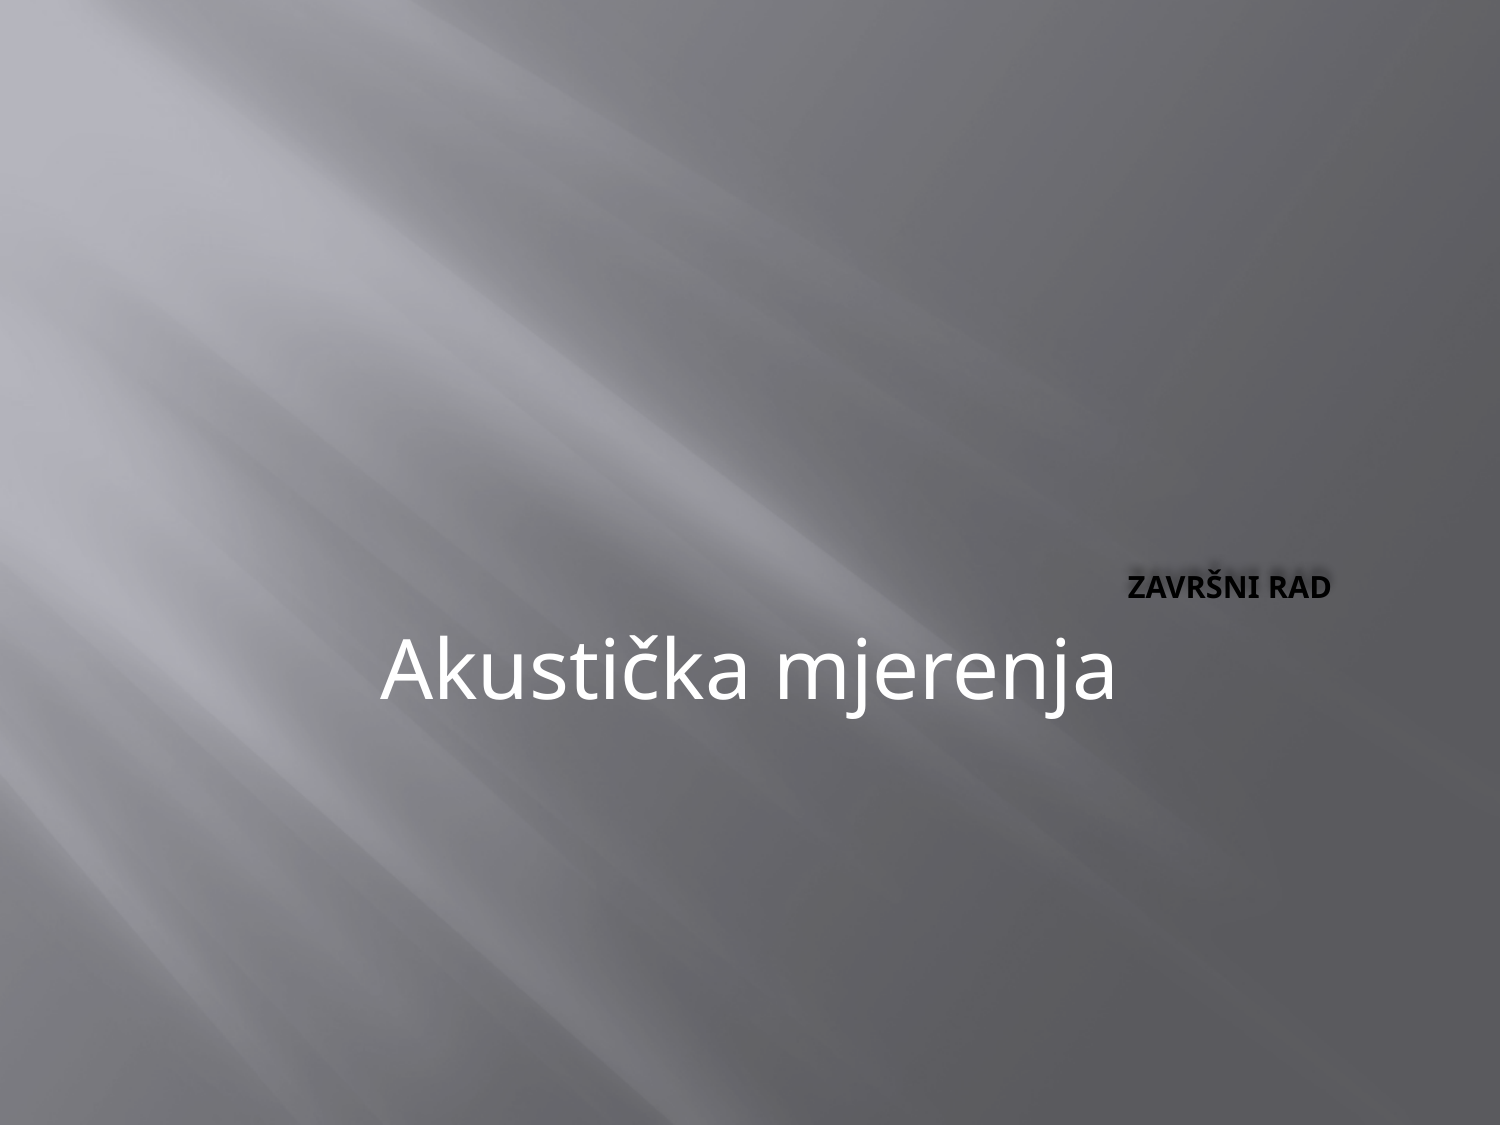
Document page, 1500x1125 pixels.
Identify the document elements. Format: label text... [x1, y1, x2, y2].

subtitle Akustička mjerenja [225, 609, 1275, 925]
title Završni rad [93, 363, 1369, 612]
